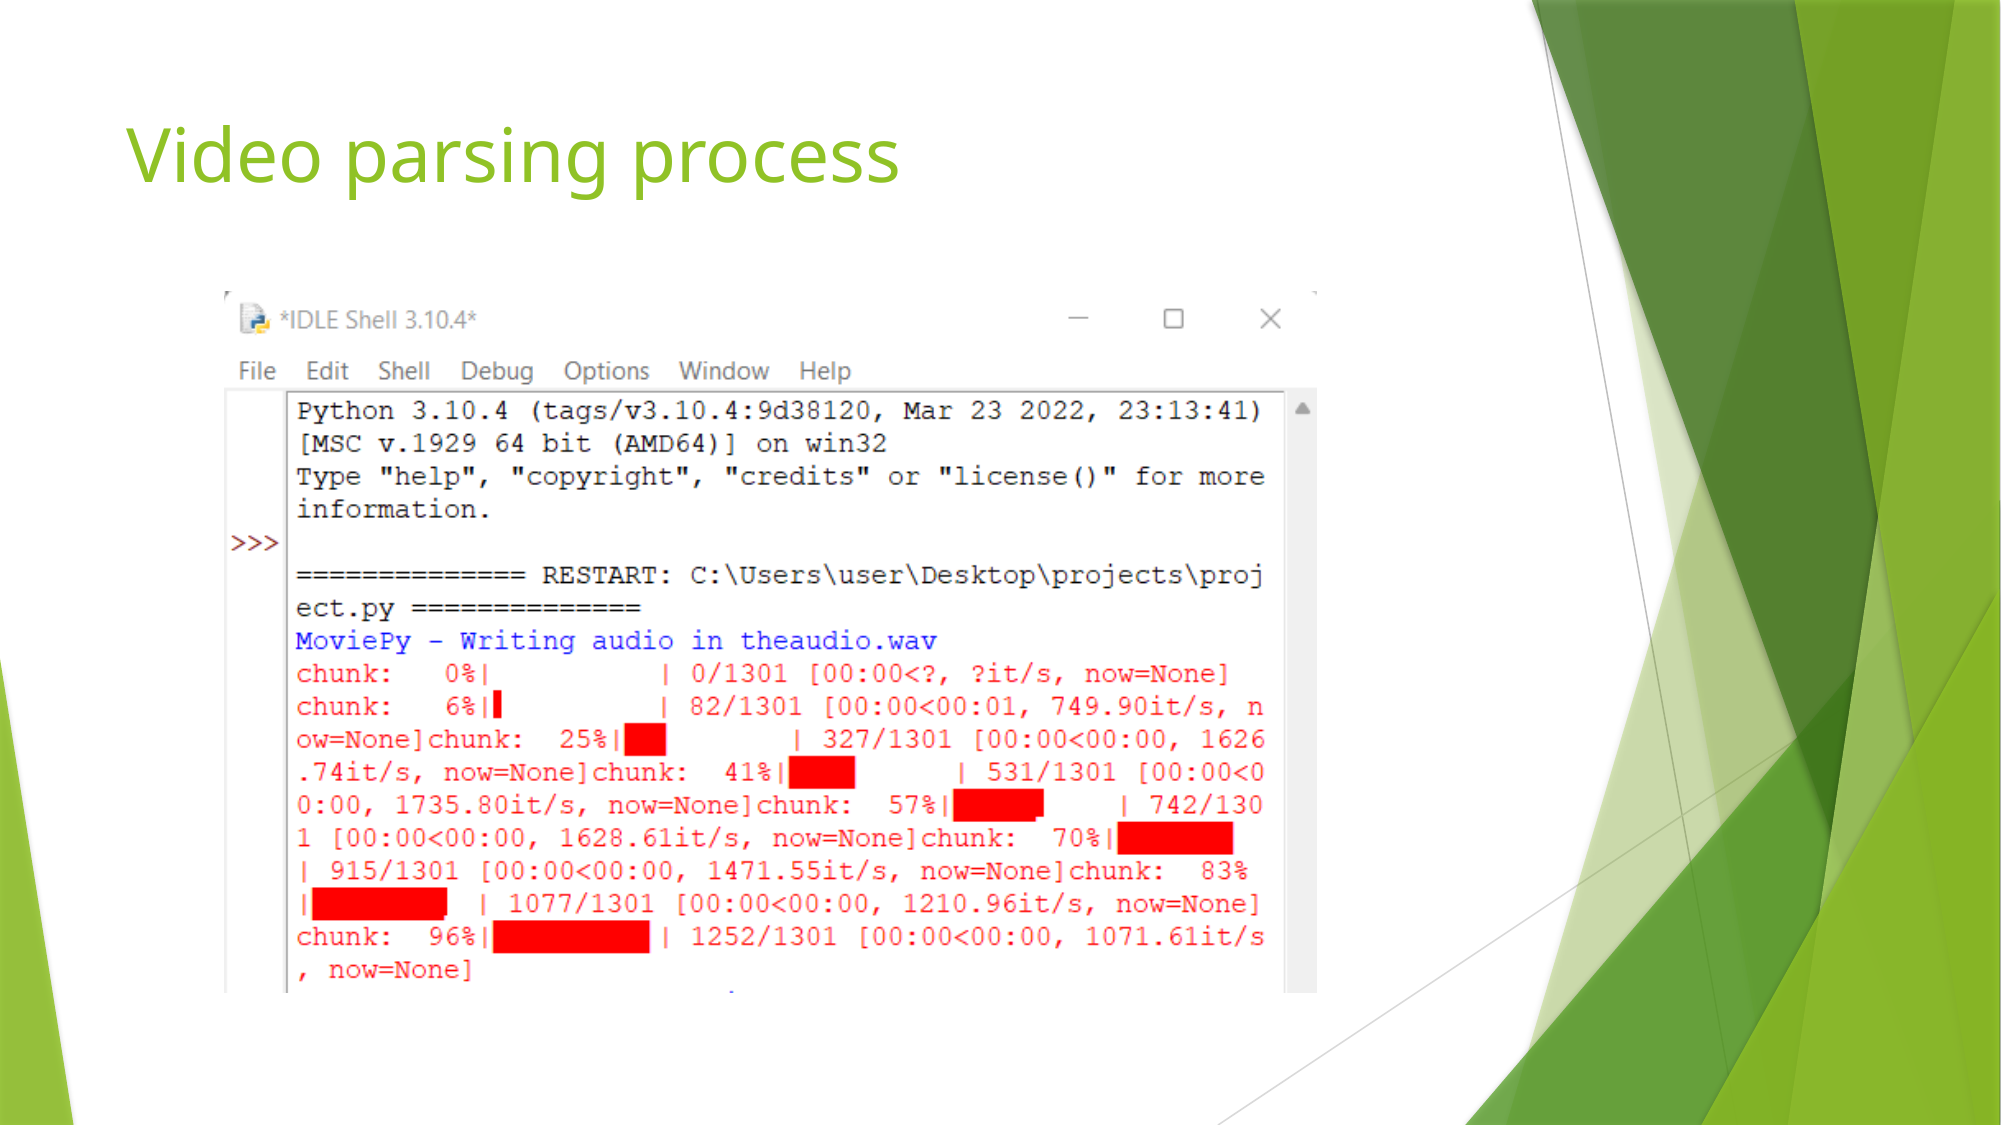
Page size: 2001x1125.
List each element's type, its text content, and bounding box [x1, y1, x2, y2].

title Video parsing process [111, 99, 1522, 317]
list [223, 290, 1317, 994]
